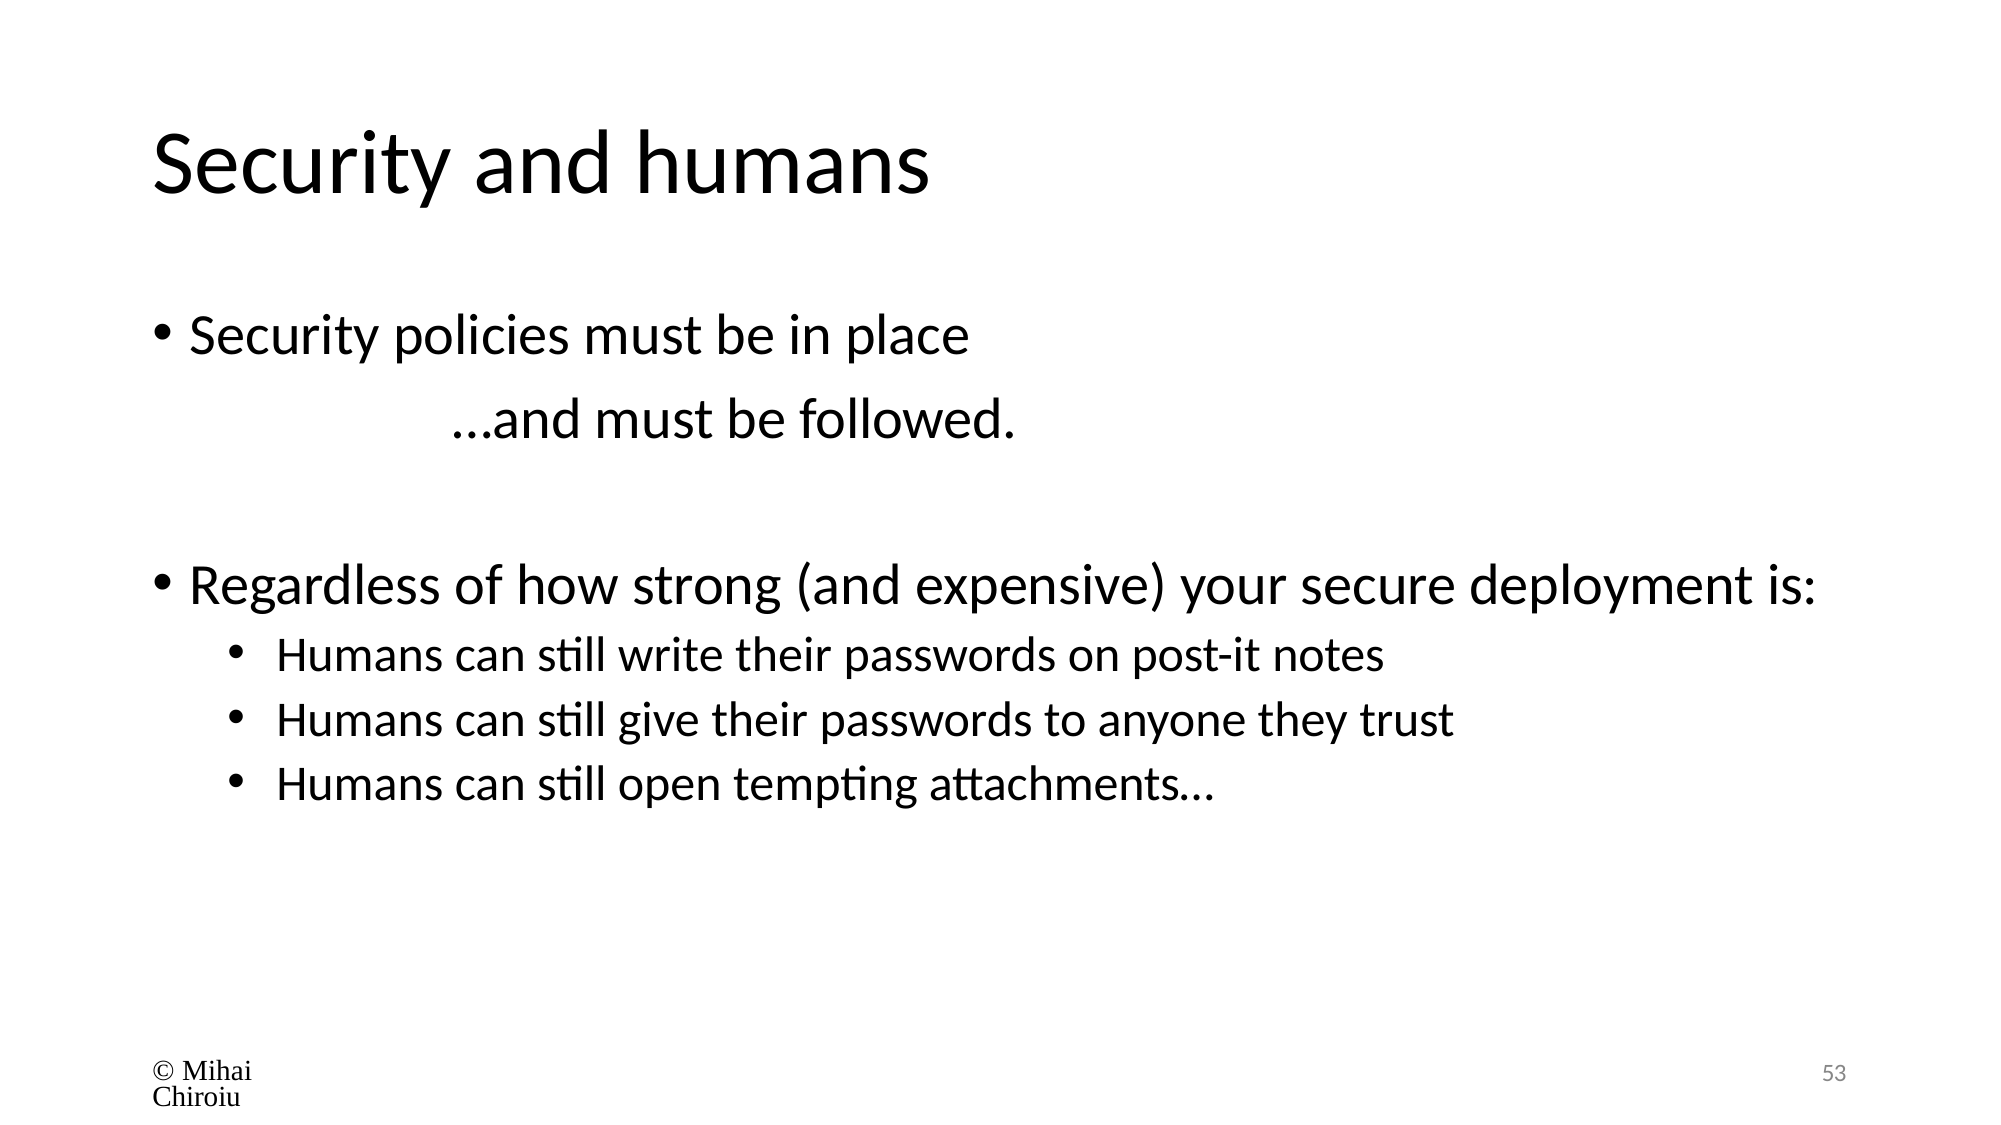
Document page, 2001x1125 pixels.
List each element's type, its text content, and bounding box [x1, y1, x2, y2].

text_box Security policies must be in place …and must be followed. Regardless of how strong (and expensive) your secure deployment is: Humans can still write their passwords on post-it notes Humans can still give their passwords to anyone they trust Humans can still open tempting attachments… [150, 279, 1834, 811]
title Security and humans [150, 100, 1741, 279]
footer © Mihai Chiroiu [150, 1060, 318, 1125]
slide_number 53 [1815, 1060, 1856, 1125]
